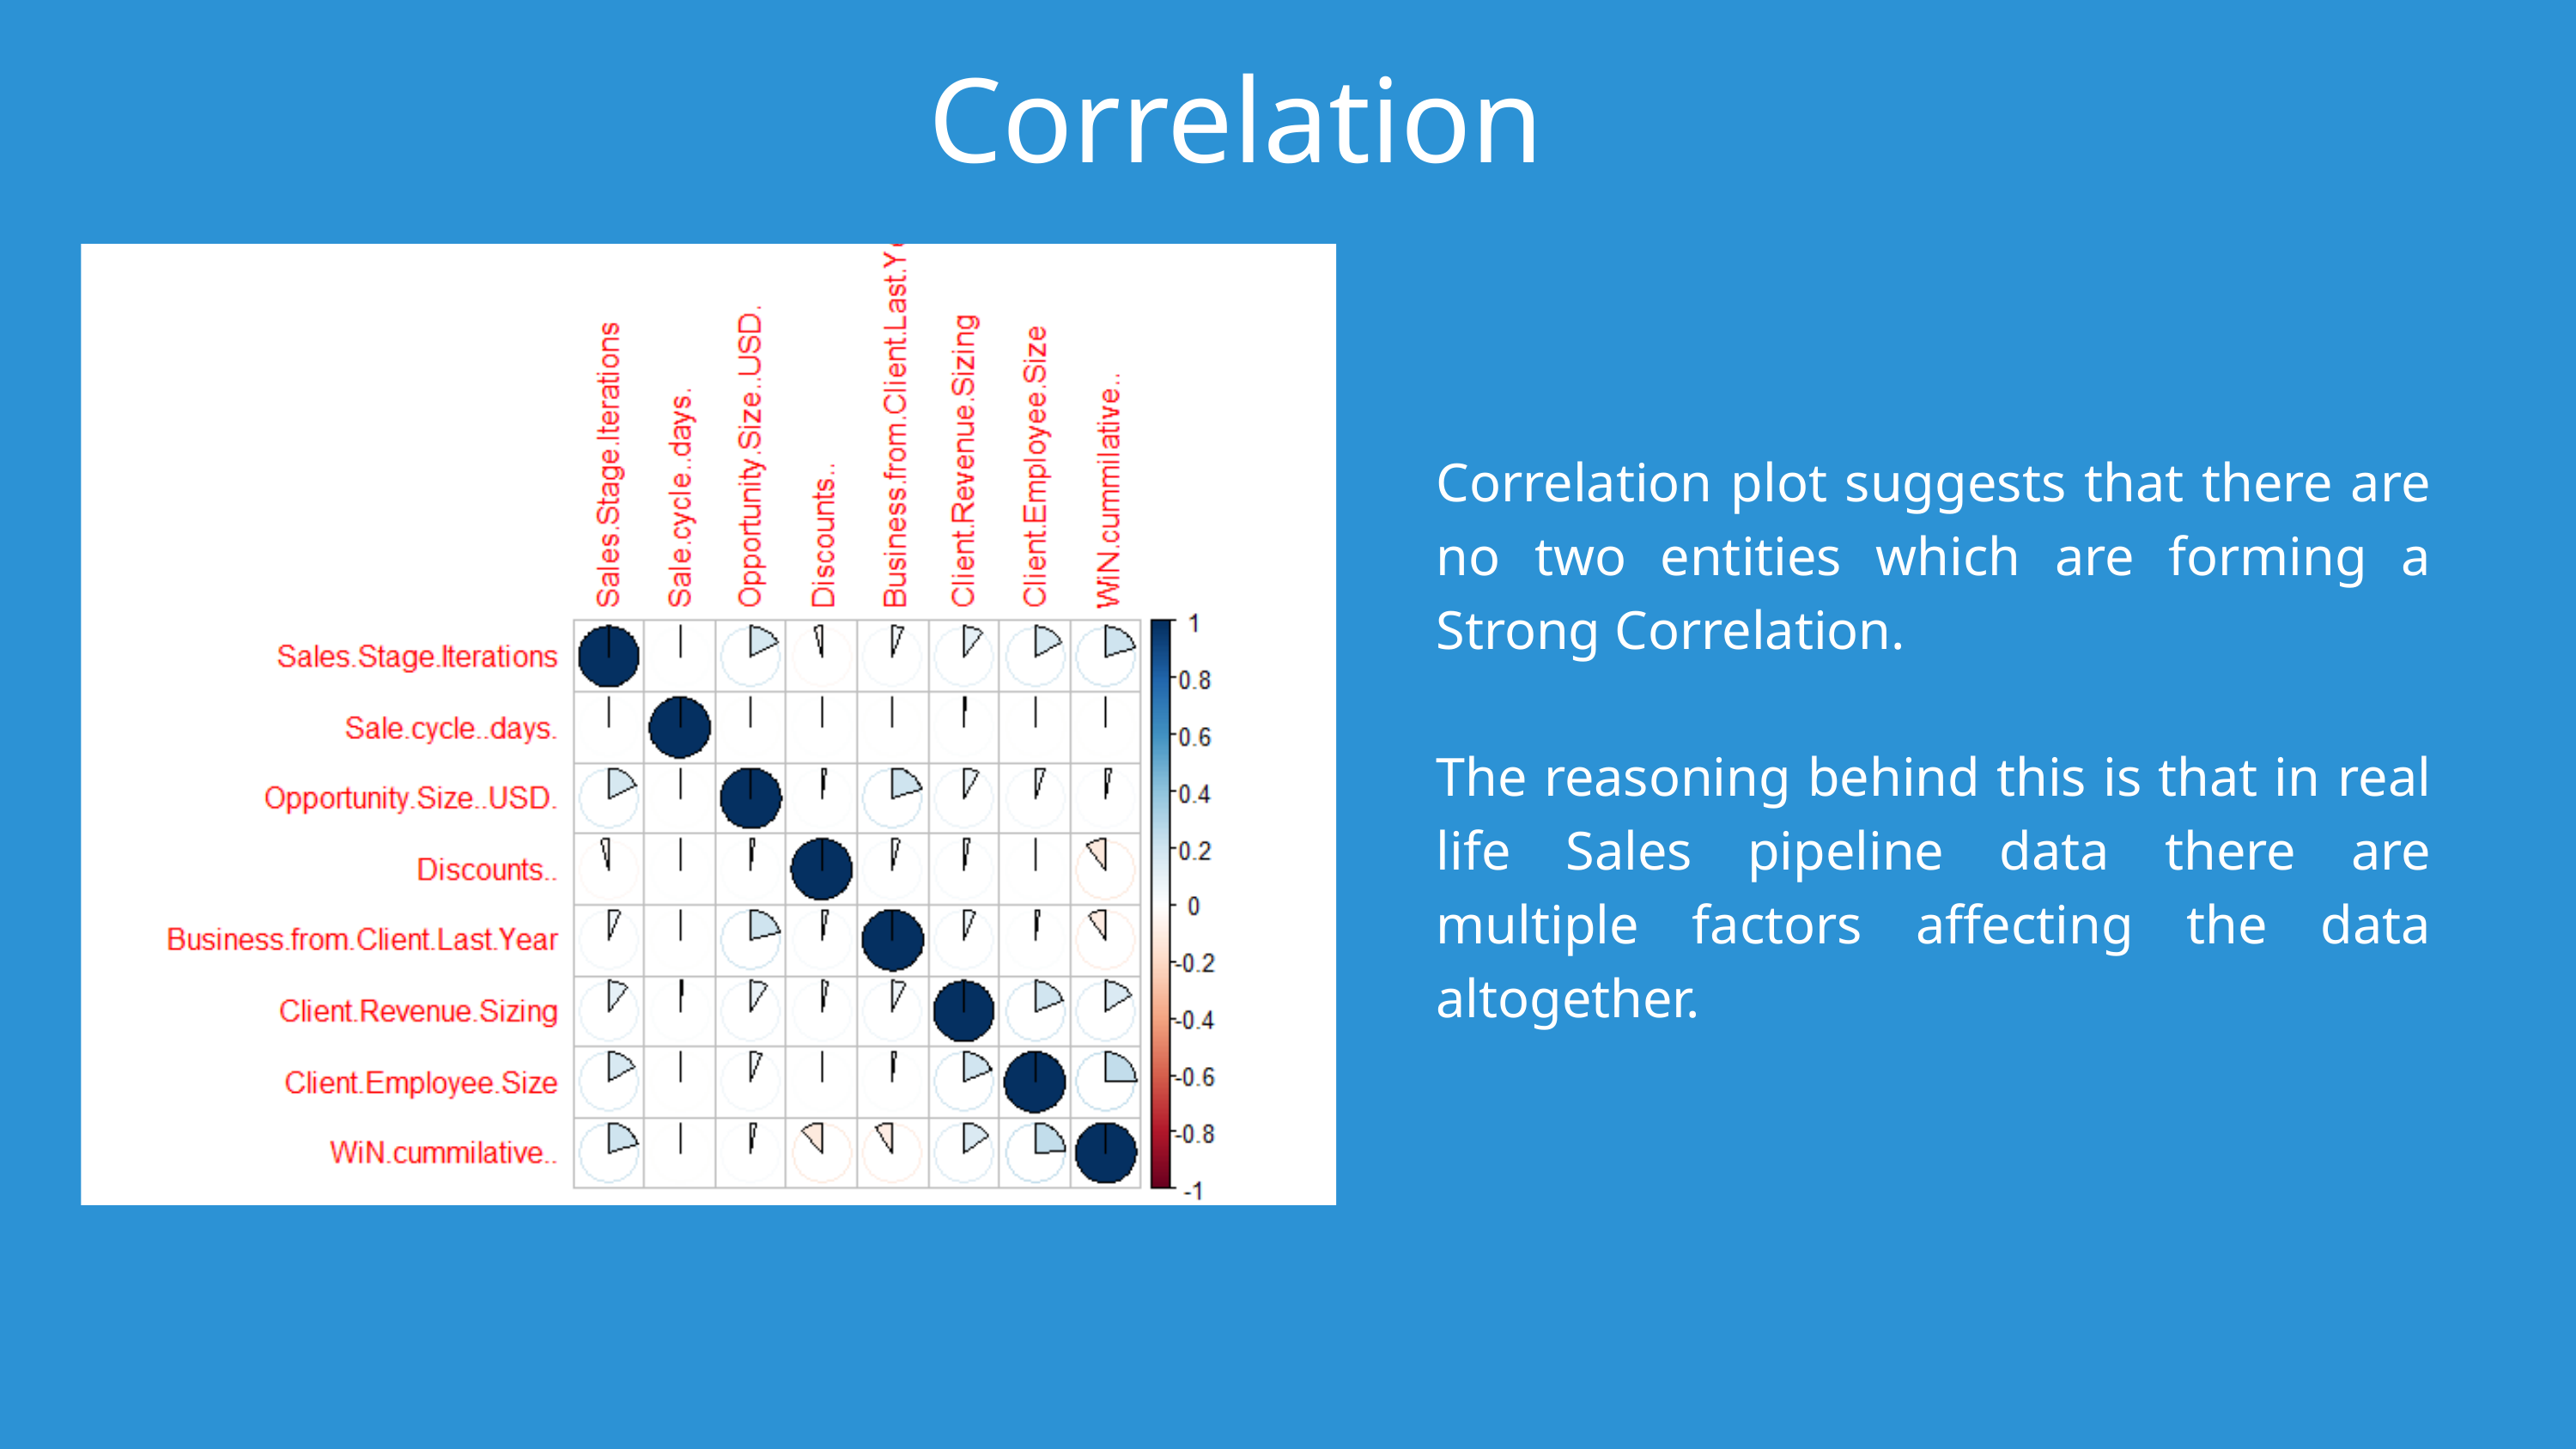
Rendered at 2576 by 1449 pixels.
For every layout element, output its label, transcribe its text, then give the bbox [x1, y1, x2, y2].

picture [81, 243, 1337, 1205]
text_box Correlation plot suggests that there are no two entities which are forming a Strong Correlation. The reasoning behind this is that in real life Sales pipeline data there are multiple factors affecting the data altogether. [1436, 439, 2432, 1101]
text_box Correlation [550, 45, 1923, 186]
